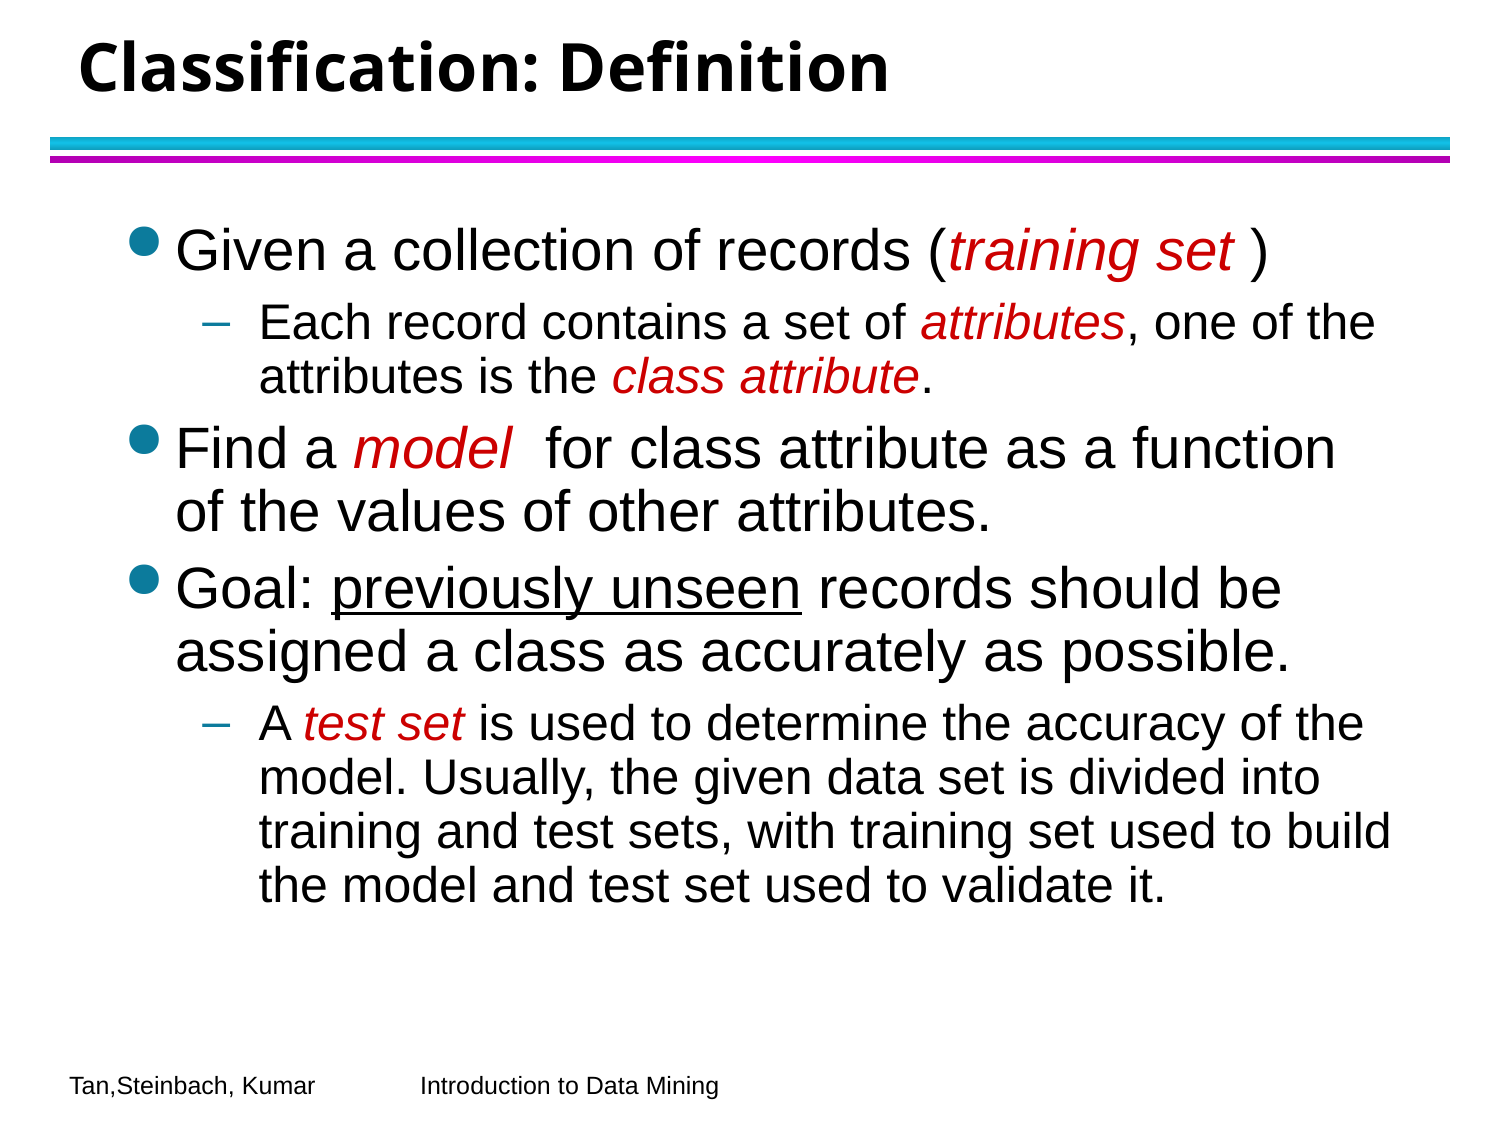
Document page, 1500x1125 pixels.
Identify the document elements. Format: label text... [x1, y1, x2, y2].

list Given a collection of records (training set ) Each record contains a set of attributes, one of the attributes is the class attribute. Find a model for class attribute as a function of the values of other attributes. Goal: previously unseen records should be assigned a class as accurately as possible. A test set is used to determine the accuracy of the model. Usually, the given data set is divided into training and test sets, with training set used to build the model and test set used to validate it. [112, 212, 1413, 938]
title Classification: Definition [62, 24, 1421, 113]
